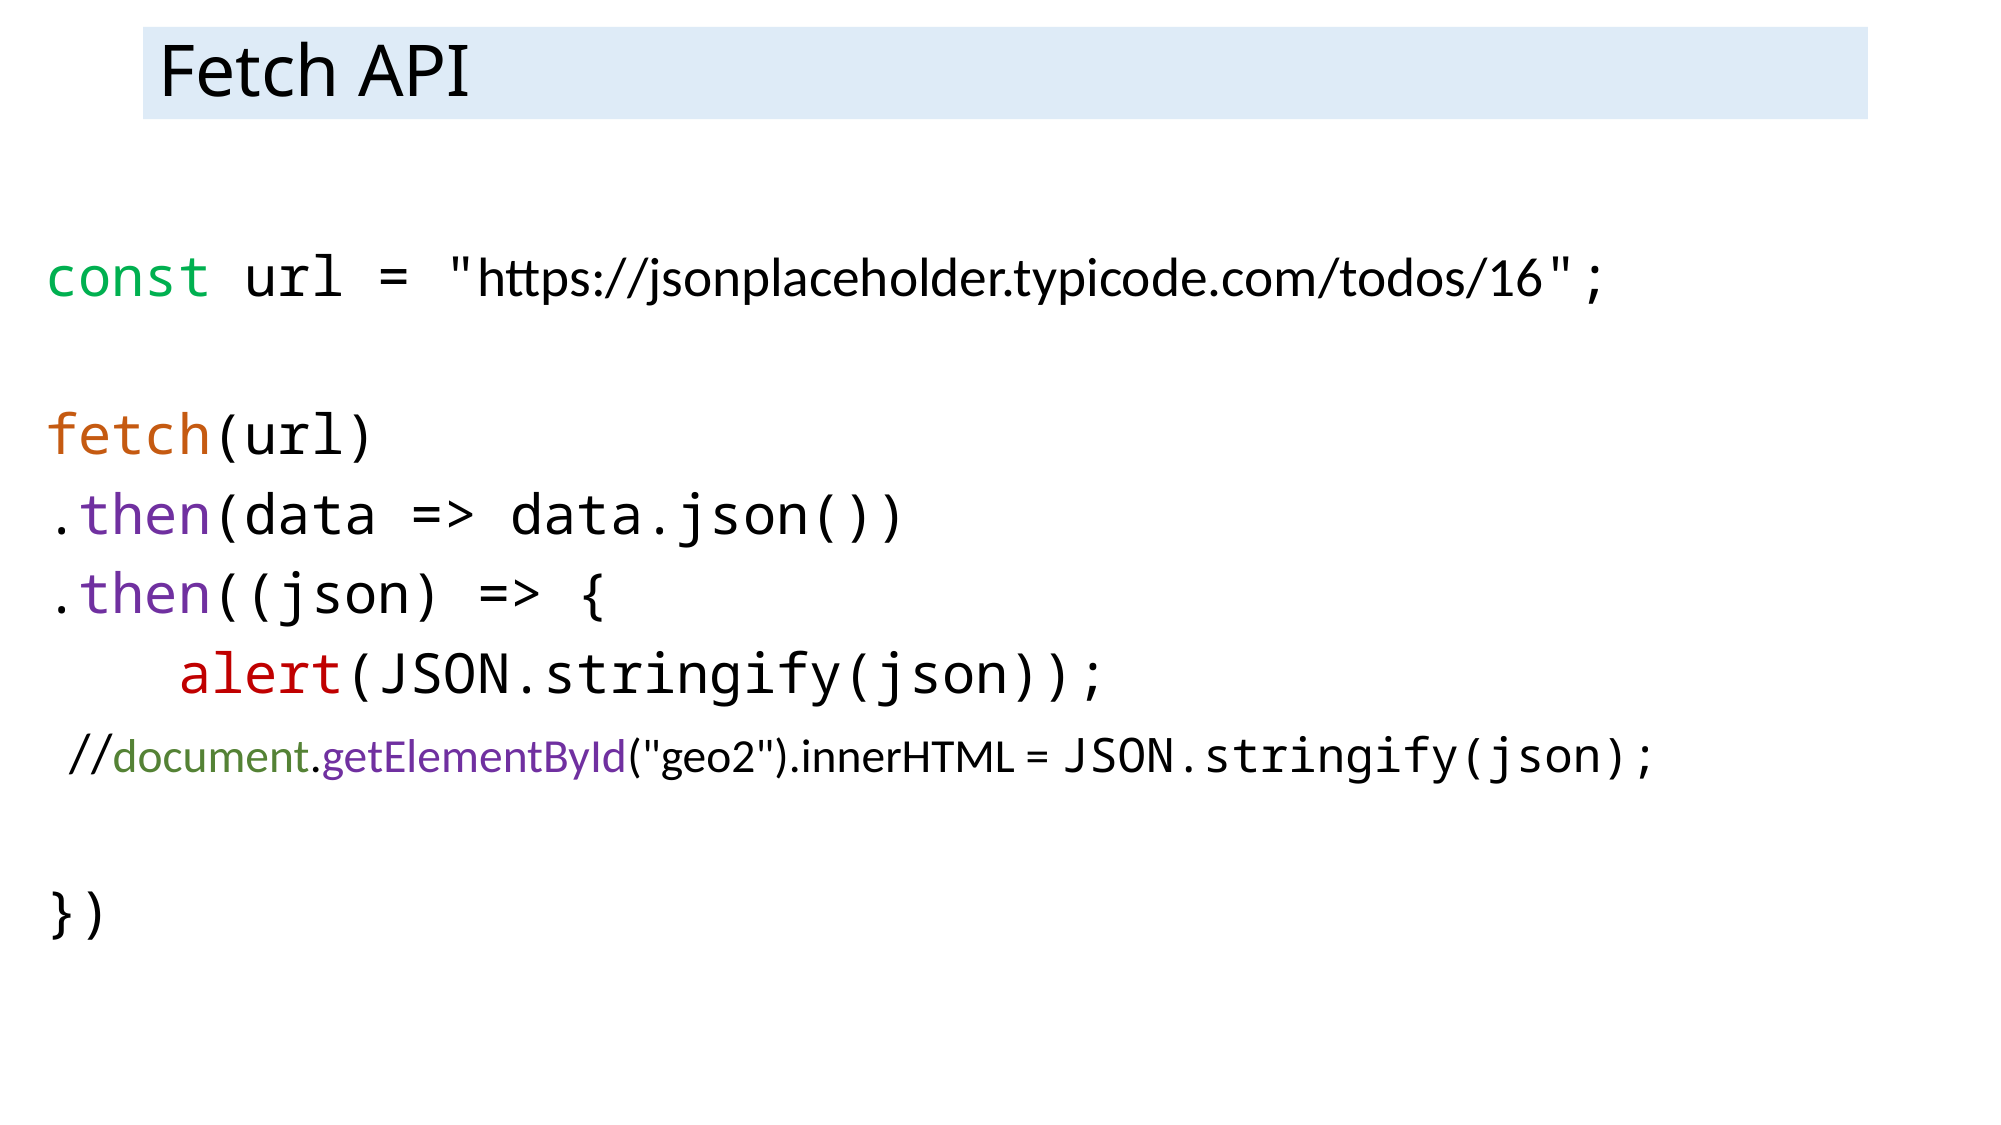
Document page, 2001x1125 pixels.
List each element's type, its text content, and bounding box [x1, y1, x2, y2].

title Fetch API [143, 26, 1868, 120]
list const url = "https://jsonplaceholder.typicode.com/todos/16"; fetch(url) .then(data => data.json()) .then((json) => { alert(JSON.stringify(json)); //document.getElementById("geo2").innerHTML = JSON.stringify(json); }) [30, 240, 1768, 955]
